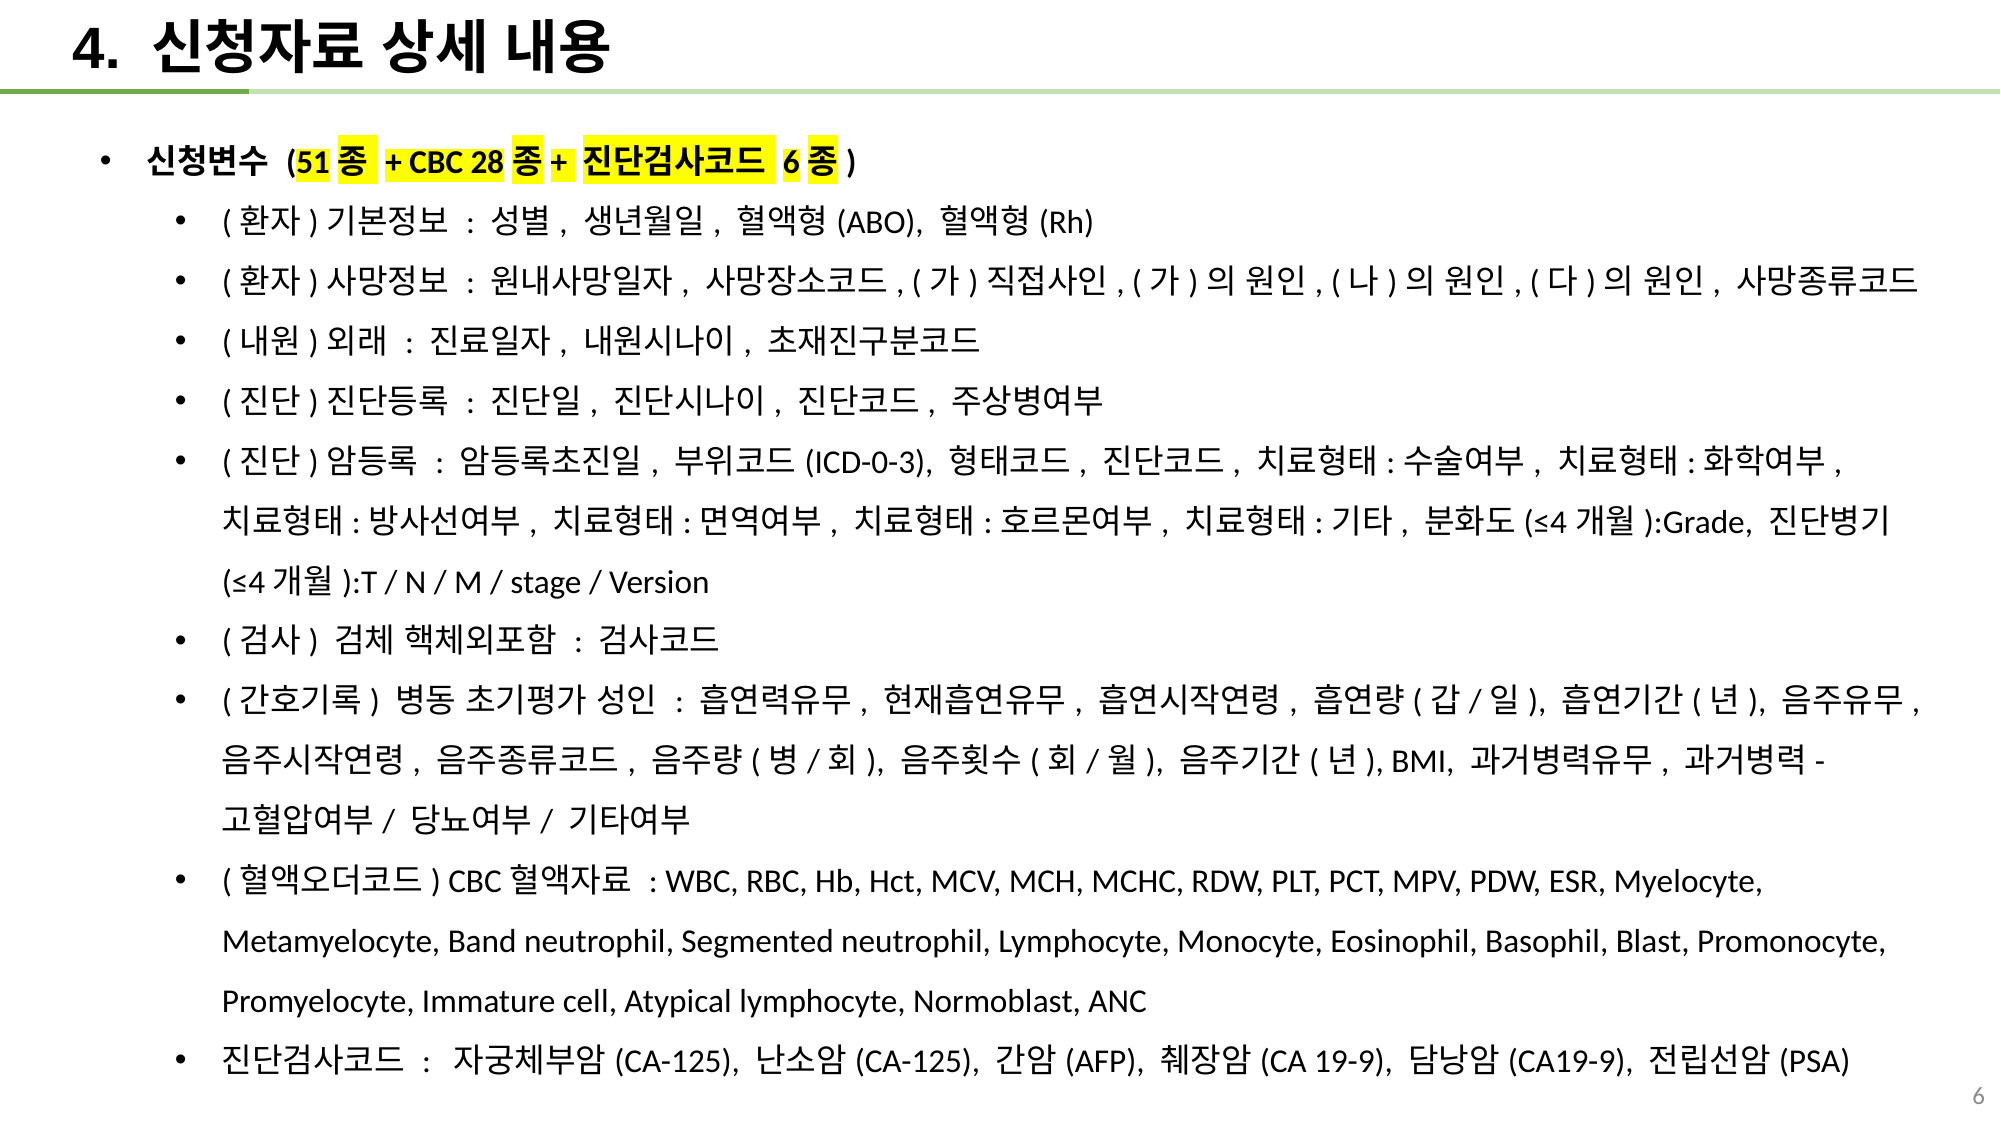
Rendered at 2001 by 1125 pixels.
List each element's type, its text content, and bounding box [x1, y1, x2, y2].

slide_number 6 [1956, 1065, 2000, 1125]
text_box 신청변수 (51종 + CBC 28종+ 진단검사코드 6종) (환자)기본정보 : 성별, 생년월일, 혈액형(ABO), 혈액형(Rh) (환자)사망정보 : 원내사망일자, 사망장소코드, (가)직접사인, (가)의 원인, (나)의 원인, (다)의 원인, 사망종류코드 (내원)외래 : 진료일자, 내원시나이, 초재진구분코드 (진단)진단등록 : 진단일, 진단시나이, 진단코드, 주상병여부 (진단)암등록 : 암등록초진일, 부위코드(ICD-0-3), 형태코드, 진단코드, 치료형태:수술여부, 치료형태:화학여부, 치료형태:방사선여부, 치료형태:면역여부, 치료형태:호르몬여부, 치료형태:기타, 분화도(≤4개월):Grade, 진단병기(≤4개월):T / N / M / stage / Version (검사) 검체 핵체외포함 : 검사코드 (간호기록) 병동 초기평가 성인 : 흡연력유무, 현재흡연유무, 흡연시작연령, 흡연량(갑/일), 흡연기간(년), 음주유무, 음주시작연령, 음주종류코드, 음주량(병/회), 음주횟수(회/월), 음주기간(년), BMI, 과거병력유무, 과거병력-고혈압여부/ 당뇨여부/ 기타여부 (혈액오더코드) CBC혈액자료 : WBC, RBC, Hb, Hct, MCV, MCH, MCHC, RDW, PLT, PCT, MPV, PDW, ESR, Myelocyte, Metamyelocyte, Band neutrophil, Segmented neutrophil, Lymphocyte, Monocyte, Eosinophil, Basophil, Blast, Promonocyte, Promyelocyte, Immature cell, Atypical lymphocyte, Normoblast, ANC 진단검사코드 : 자궁체부암(CA-125), 난소암(CA-125), 간암(AFP), 췌장암(CA 19-9), 담낭암(CA19-9), 전립선암(PSA) [85, 113, 1956, 1125]
text_box 4. 신청자료 상세 내용 [57, 2, 627, 88]
